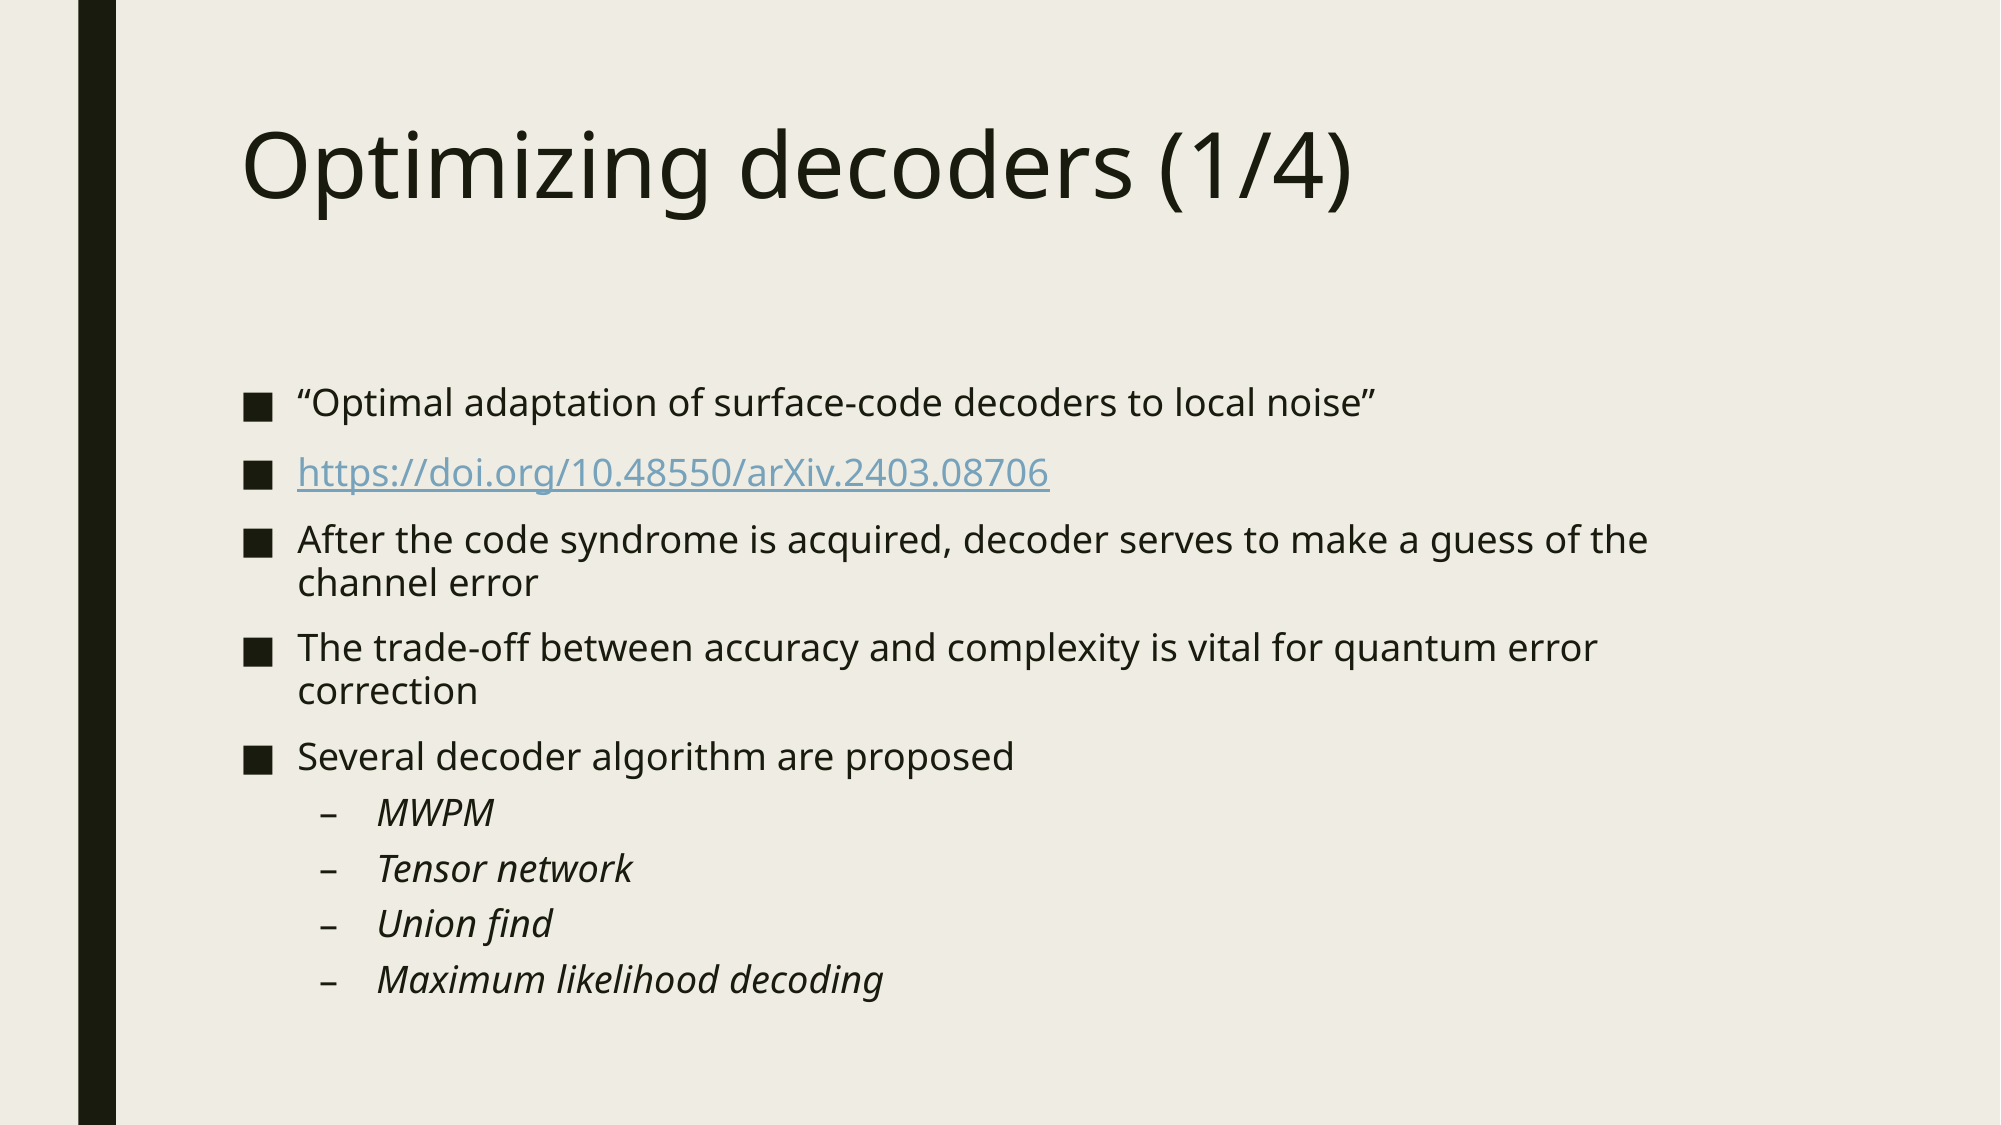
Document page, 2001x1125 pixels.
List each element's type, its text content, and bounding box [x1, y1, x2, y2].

list “Optimal adaptation of surface-code decoders to local noise” https://doi.org/10.48550/arXiv.2403.08706 After the code syndrome is acquired, decoder serves to make a guess of the channel error The trade-off between accuracy and complexity is vital for quantum error correction Several decoder algorithm are proposed MWPM Tensor network Union find Maximum likelihood decoding [225, 375, 1800, 1013]
title Optimizing decoders (1/4) [225, 112, 1800, 357]
